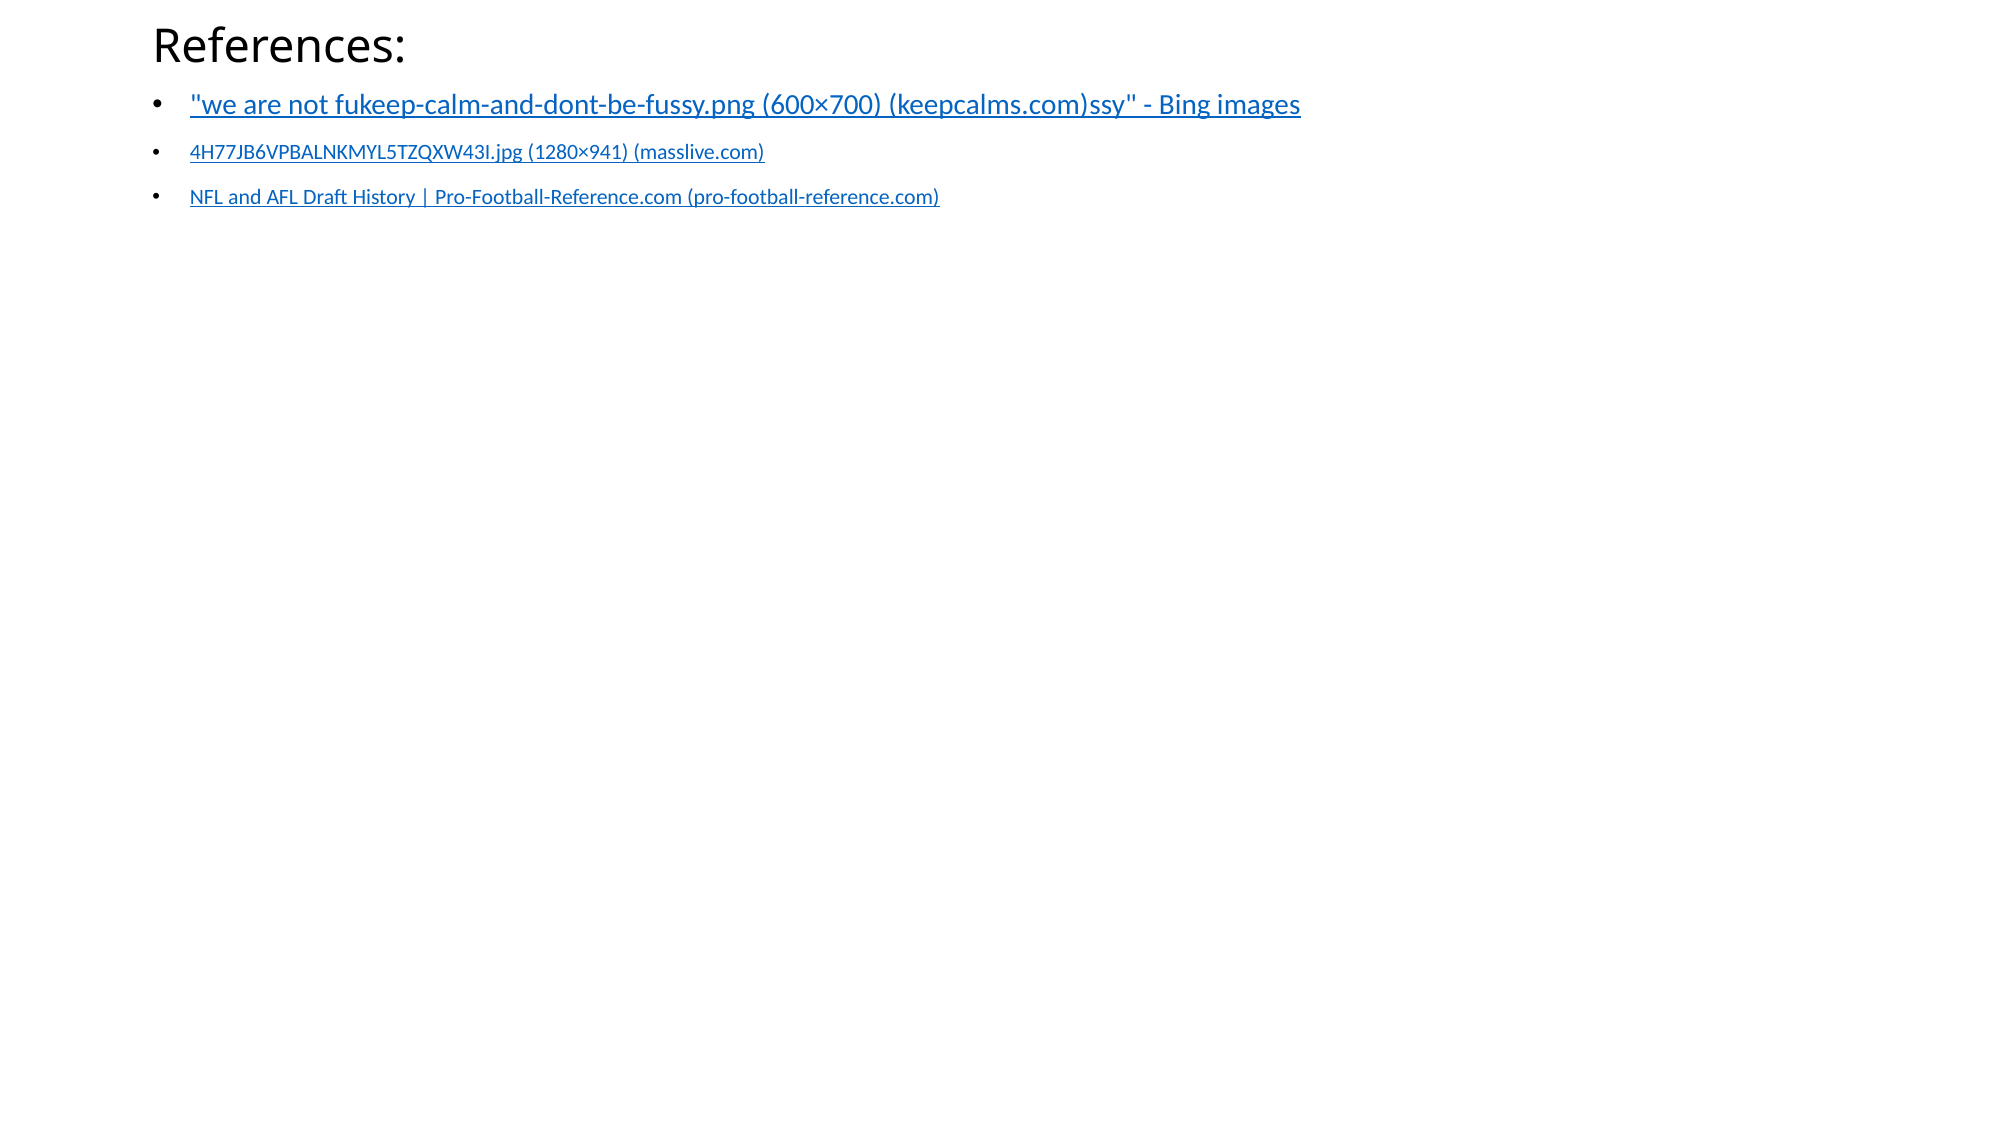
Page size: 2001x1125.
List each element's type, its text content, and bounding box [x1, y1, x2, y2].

title References: [137, 14, 1863, 80]
list "we are not fukeep-calm-and-dont-be-fussy.png (600×700) (keepcalms.com)ssy" - Bing images 4H77JB6VPBALNKMYL5TZQXW43I.jpg (1280×941) (masslive.com) NFL and AFL Draft History | Pro-Football-Reference.com (pro-football-reference.com) [137, 81, 1863, 796]
